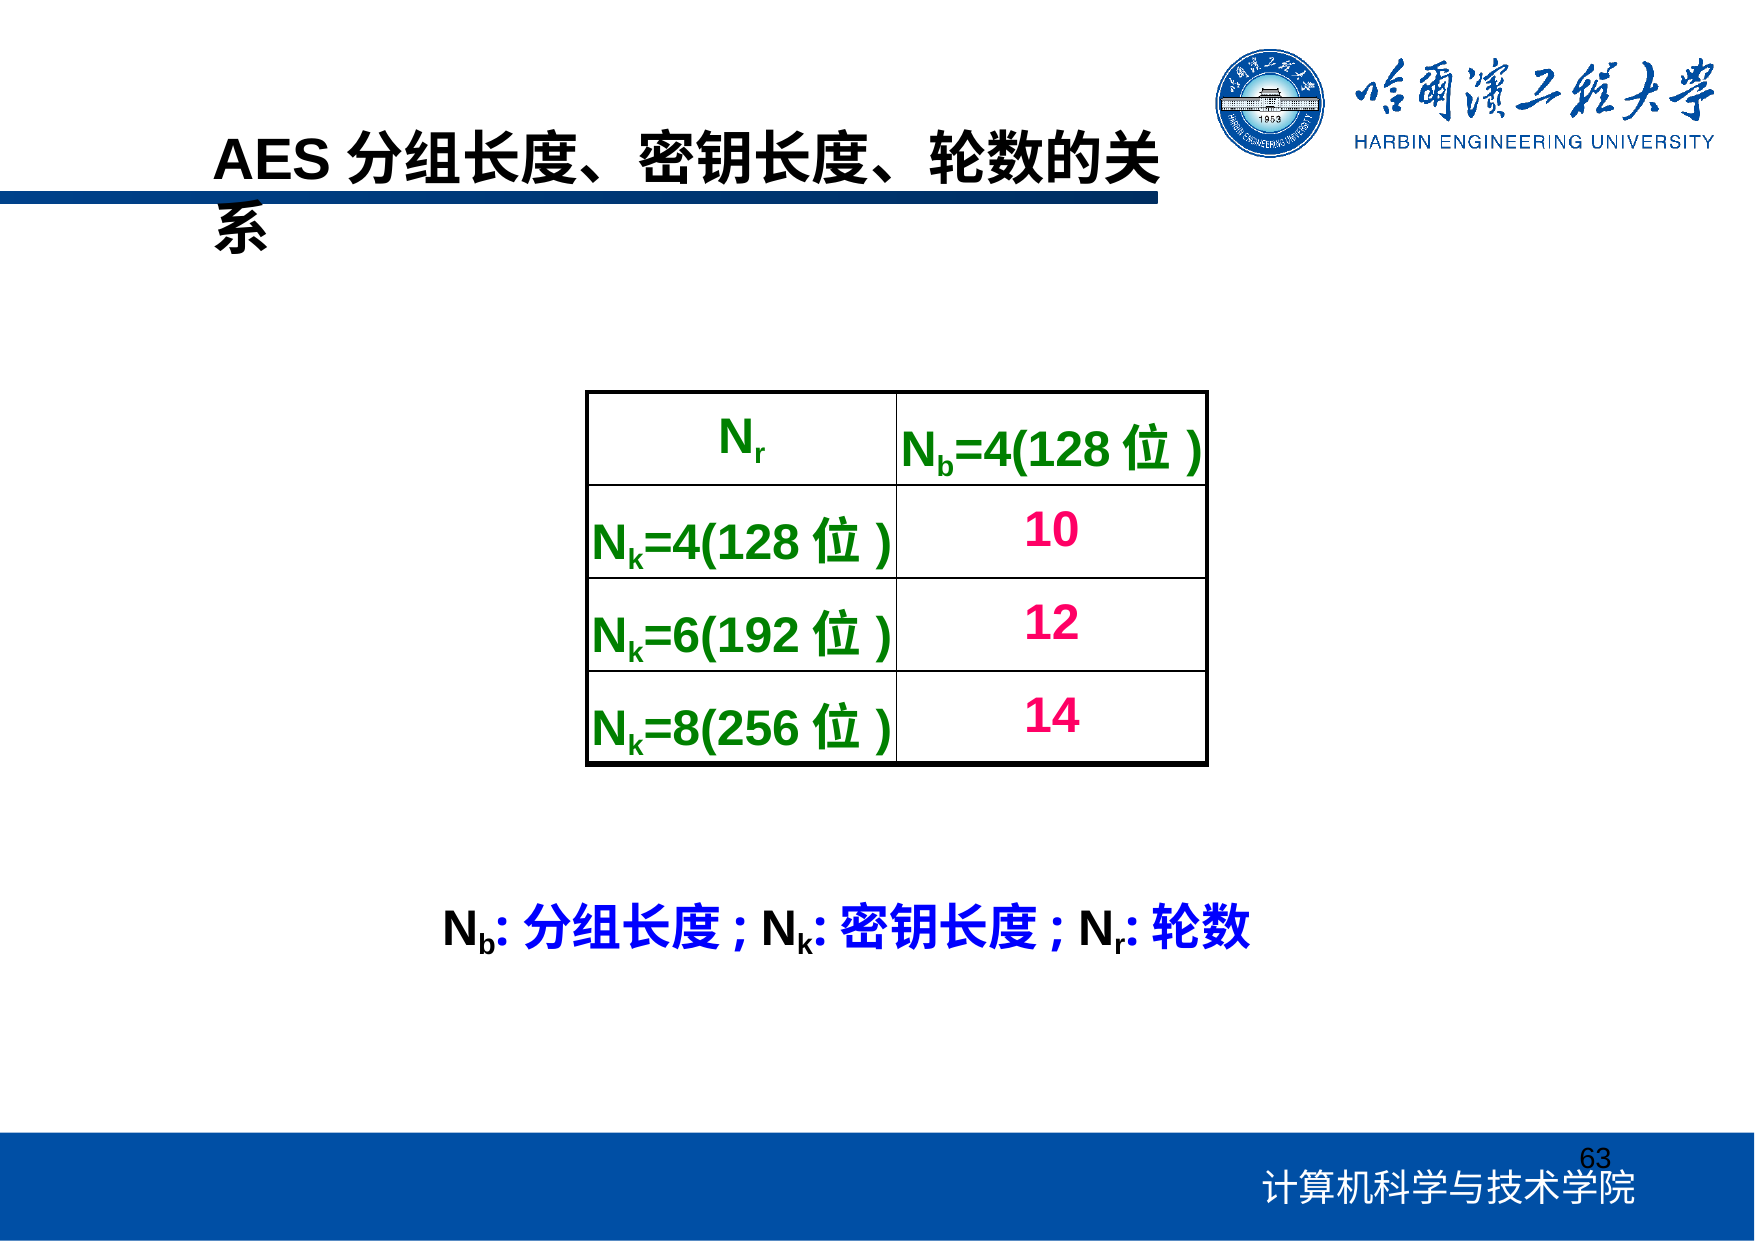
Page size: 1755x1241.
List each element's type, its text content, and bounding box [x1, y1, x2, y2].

table_cell Nk=6(192位) [589, 579, 896, 670]
picture [1190, 30, 1739, 176]
table_cell Nk=8(256位) [589, 672, 896, 761]
text_box Nb:分组长度; Nk:密钥长度; Nr:轮数 [439, 893, 1284, 961]
slide_number 63 [1575, 1139, 1616, 1241]
table_cell Nk=4(128位) [589, 486, 896, 577]
table_cell 14 [897, 672, 1205, 761]
table_cell 10 [897, 486, 1205, 577]
table_header Nb=4(128位) [897, 394, 1205, 484]
title AES分组长度、密钥长度、轮数的关系 [210, 119, 1214, 329]
table_cell 12 [897, 579, 1205, 670]
table_header Nr [589, 394, 896, 484]
